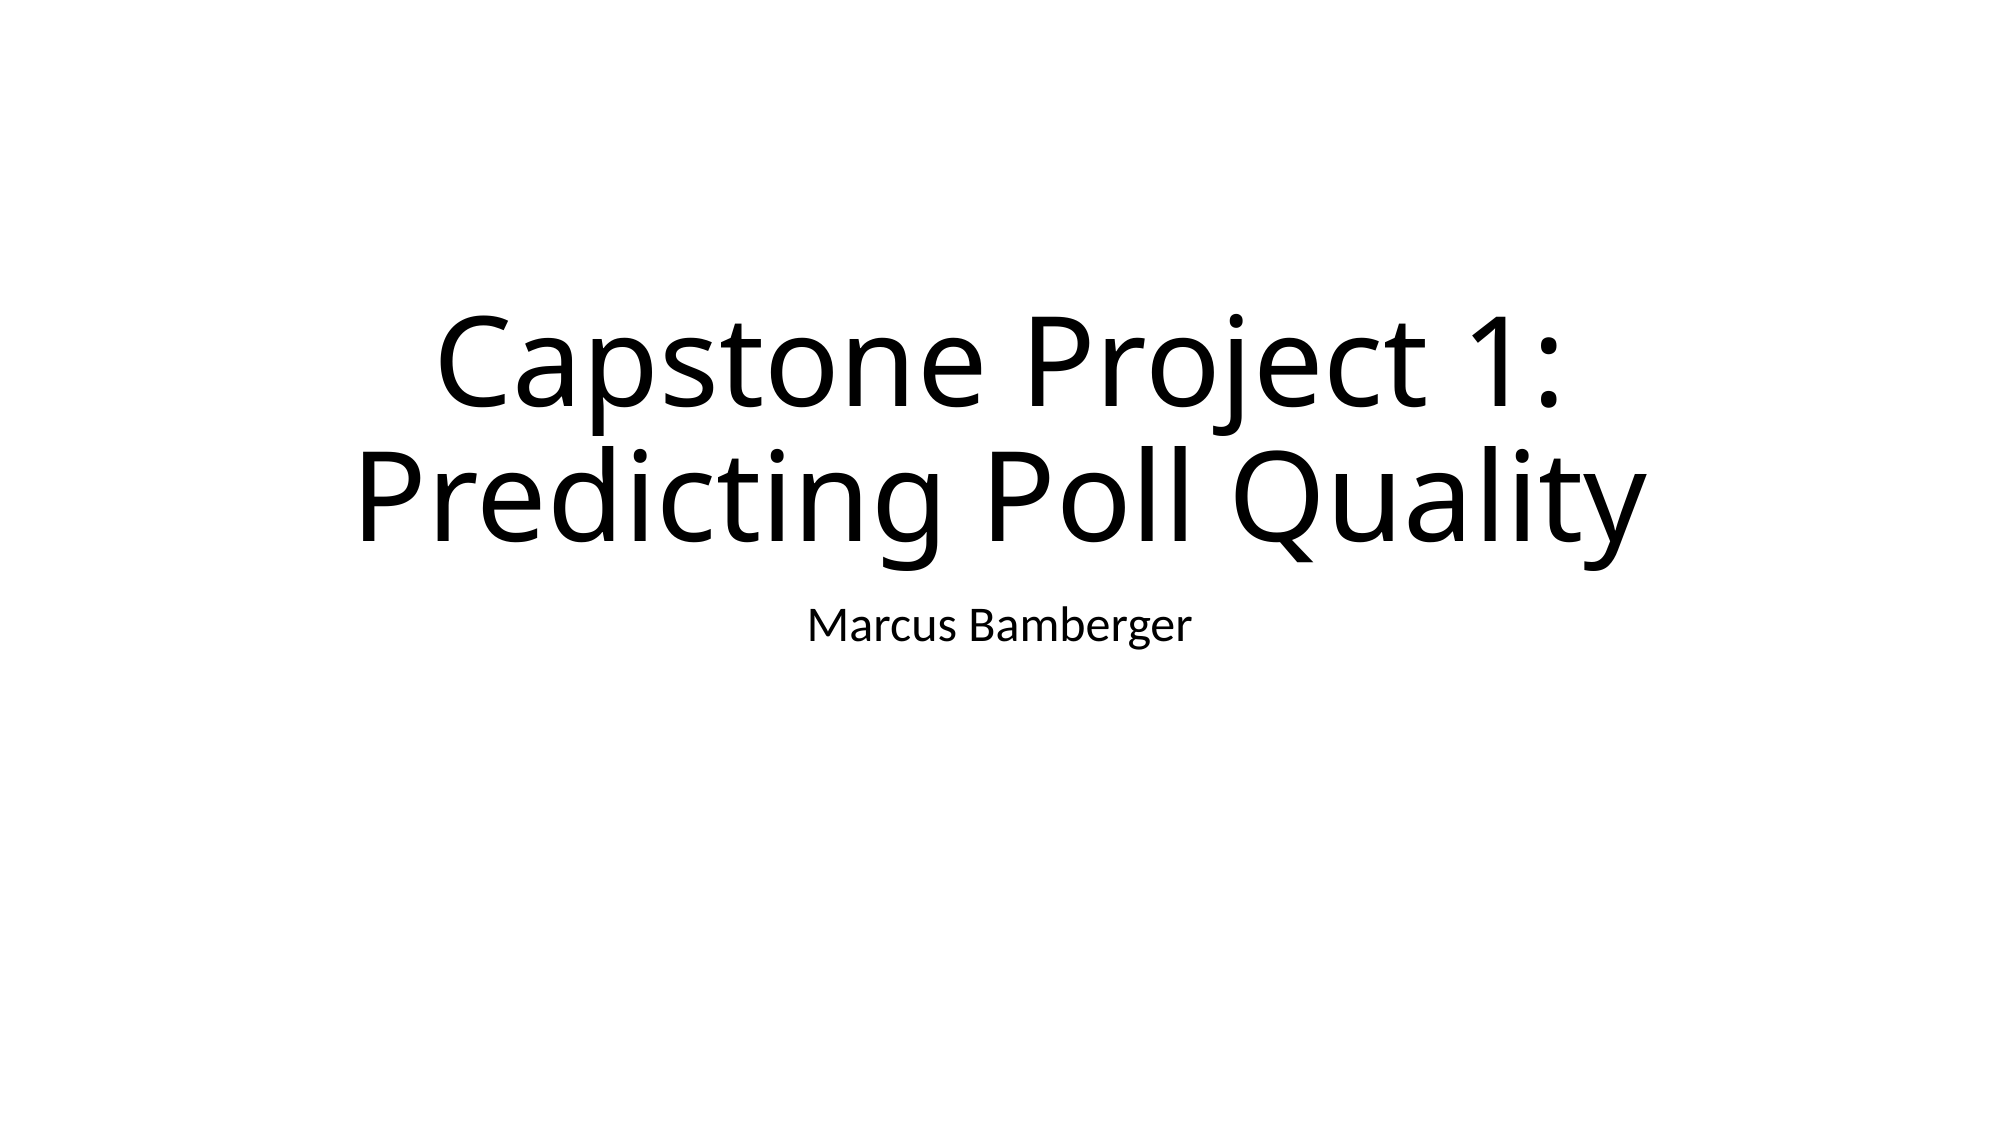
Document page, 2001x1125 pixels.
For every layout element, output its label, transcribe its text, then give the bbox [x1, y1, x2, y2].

title Capstone Project 1: Predicting Poll Quality [249, 184, 1750, 576]
subtitle Marcus Bamberger [249, 590, 1750, 863]
